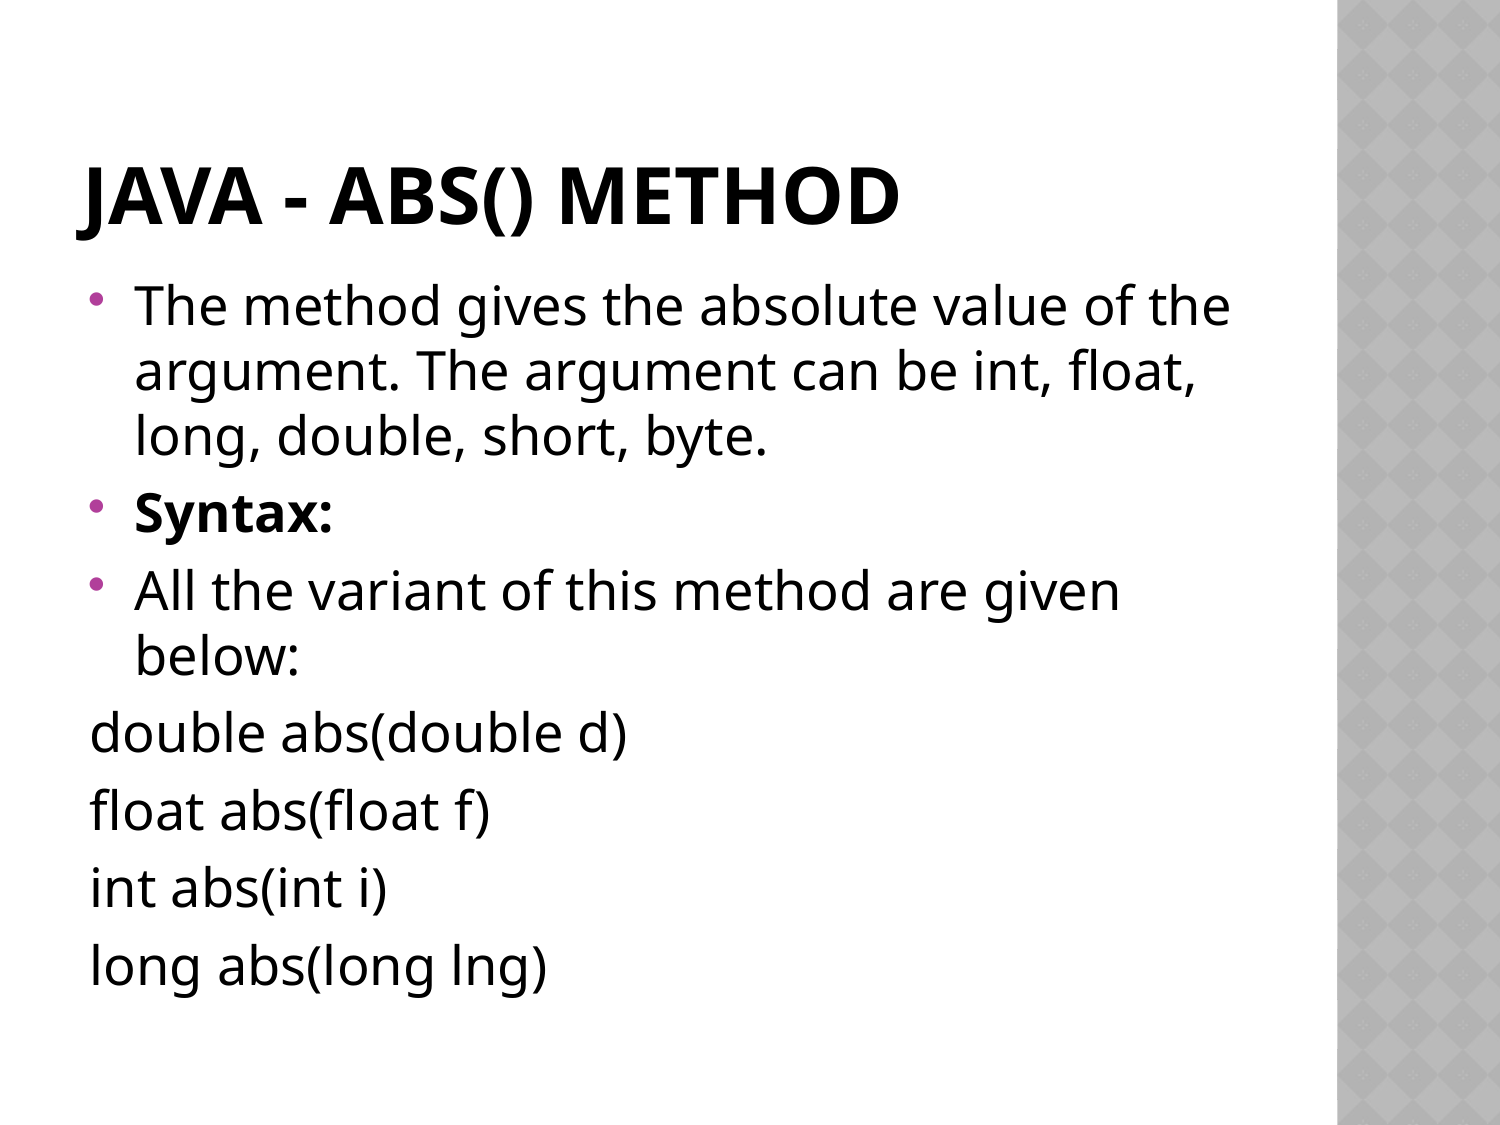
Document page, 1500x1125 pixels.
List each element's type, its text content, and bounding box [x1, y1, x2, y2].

title Java - abs() Method [75, 52, 1263, 240]
list The method gives the absolute value of the argument. The argument can be int, float, long, double, short, byte. Syntax: All the variant of this method are given below: double abs(double d) float abs(float f) int abs(int i) long abs(long lng) [75, 264, 1263, 1059]
